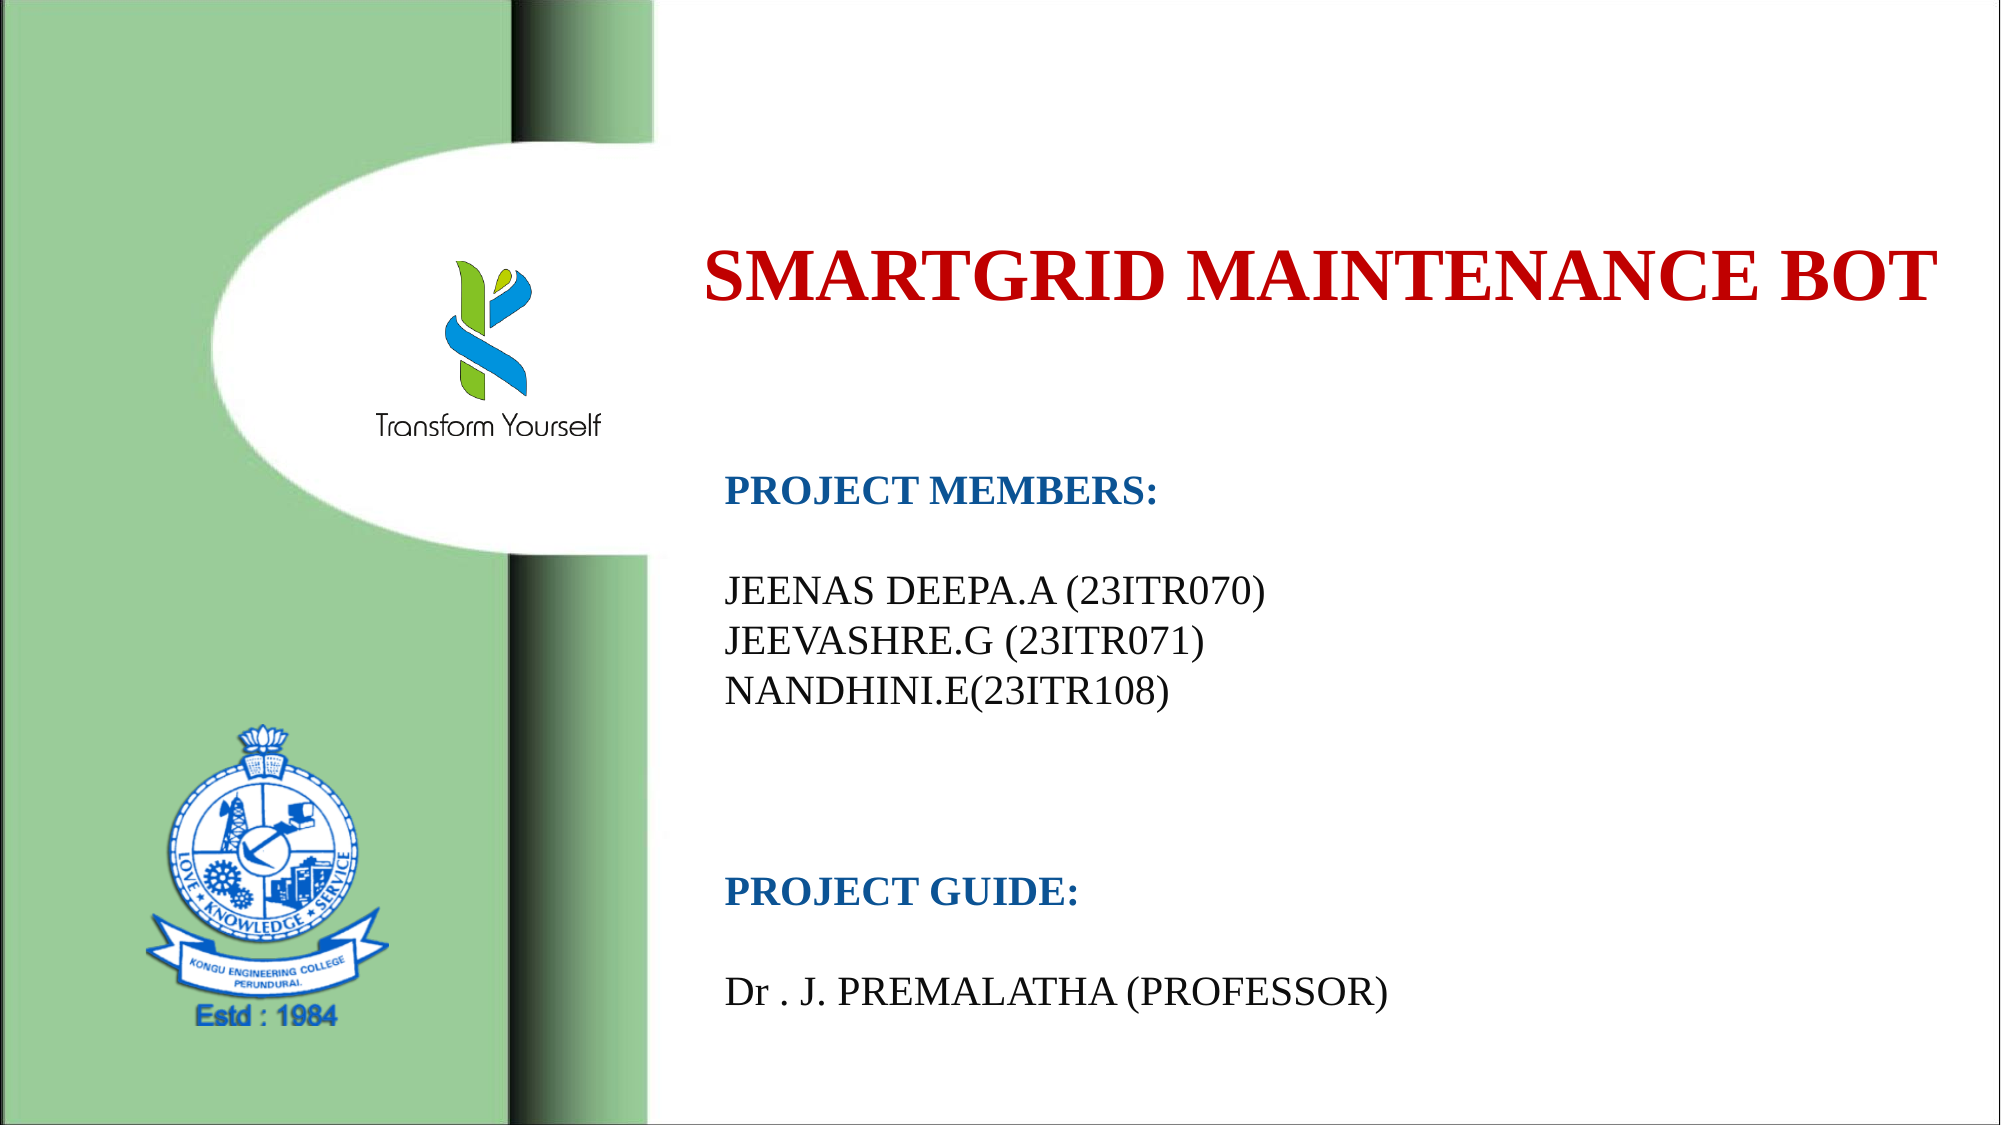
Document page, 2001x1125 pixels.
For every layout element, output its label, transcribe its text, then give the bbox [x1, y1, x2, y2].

picture [0, 0, 2001, 1125]
text_box PROJECT MEMBERS: JEENAS DEEPA.A (23ITR070) JEEVASHRE.G (23ITR071) NANDHINI.E(23ITR108) JAIHARI D (19ITR028) PROJECT GUIDE: Dr . J. PREMALATHA (PROFESSOR) [709, 455, 1588, 1021]
list [241, 347, 905, 456]
title SMARTGRID MAINTENANCE BOT [687, 67, 1956, 316]
